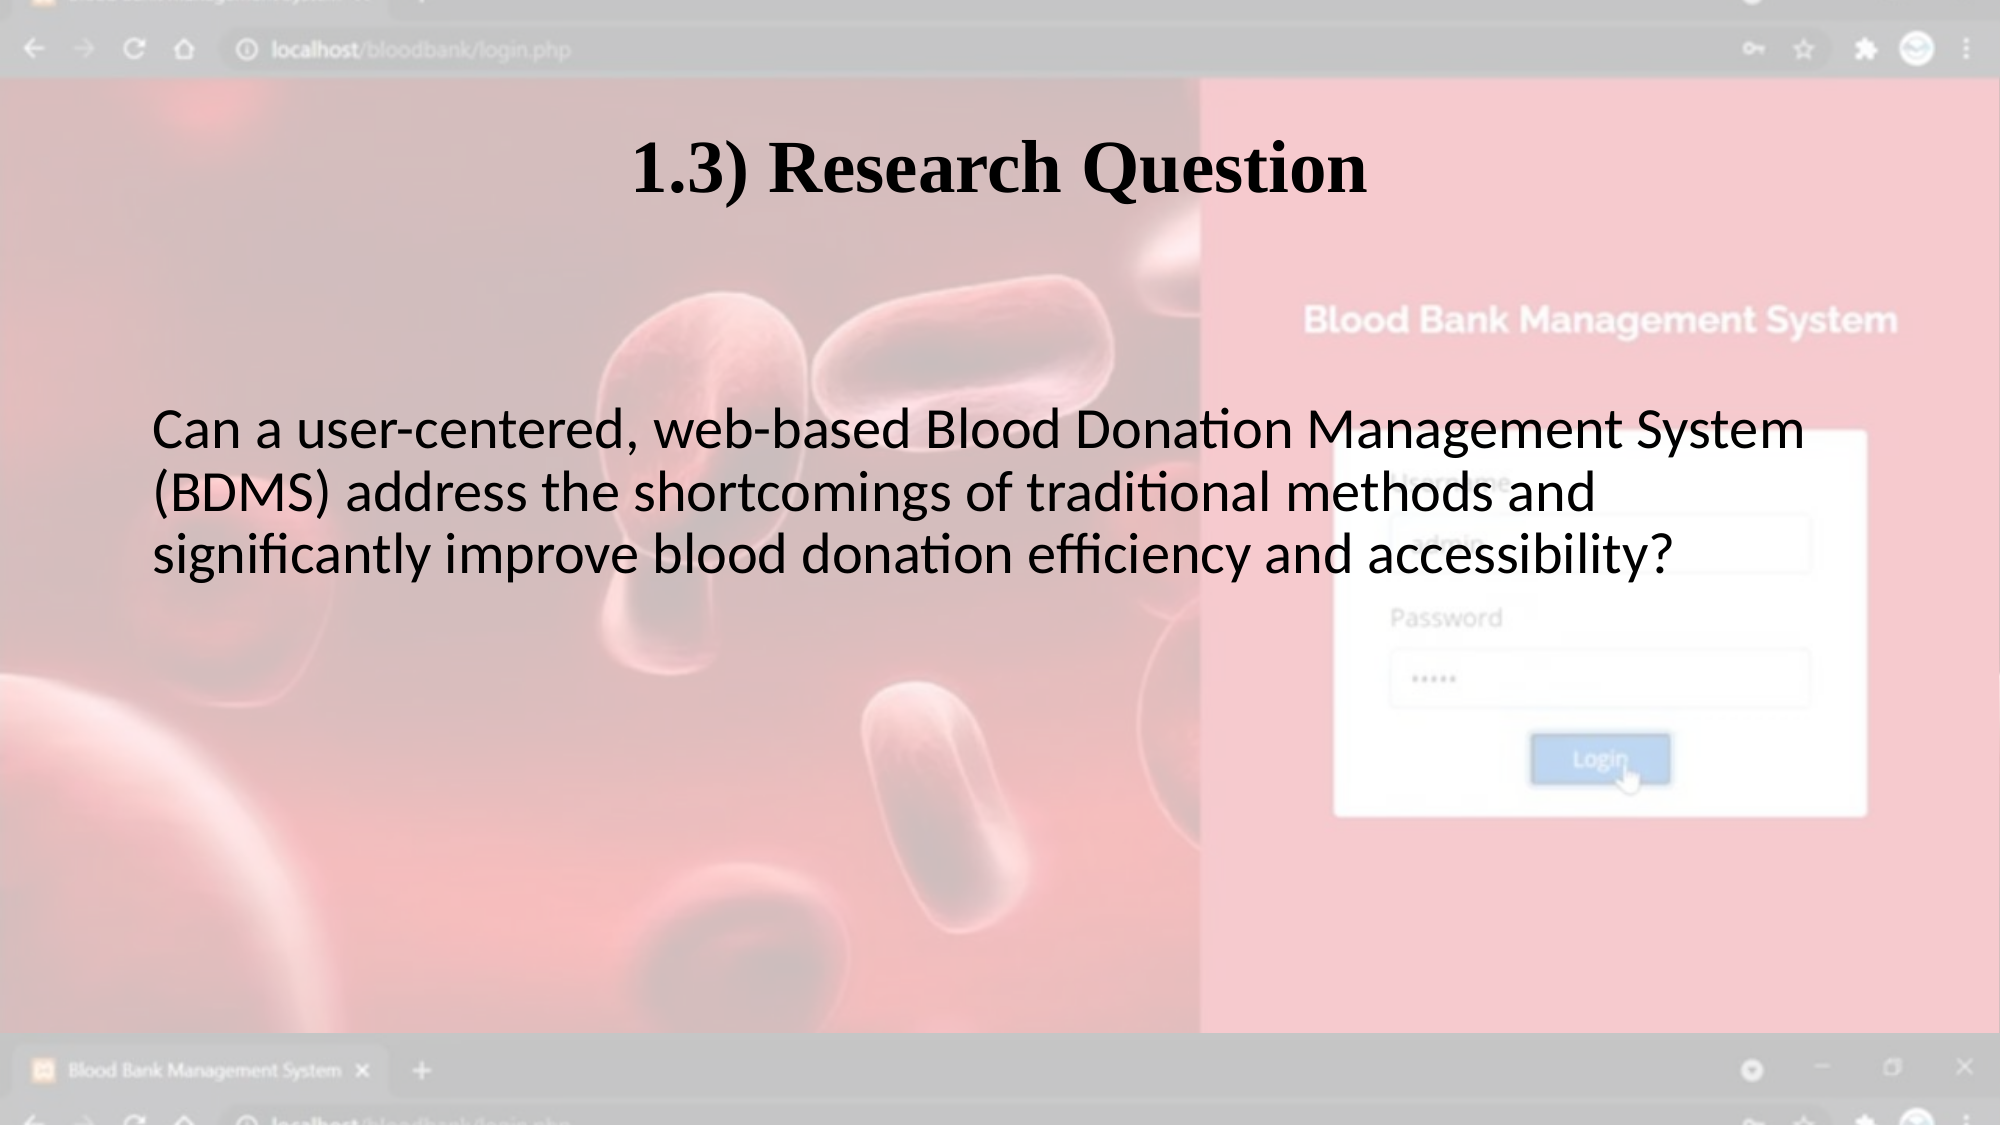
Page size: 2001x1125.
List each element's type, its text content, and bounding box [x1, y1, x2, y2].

list Can a user-centered, web-based Blood Donation Management System (BDMS) address the shortcomings of traditional methods and significantly improve blood donation efficiency and accessibility? [137, 299, 1863, 1014]
title 1.3) Research Question [137, 59, 1863, 278]
